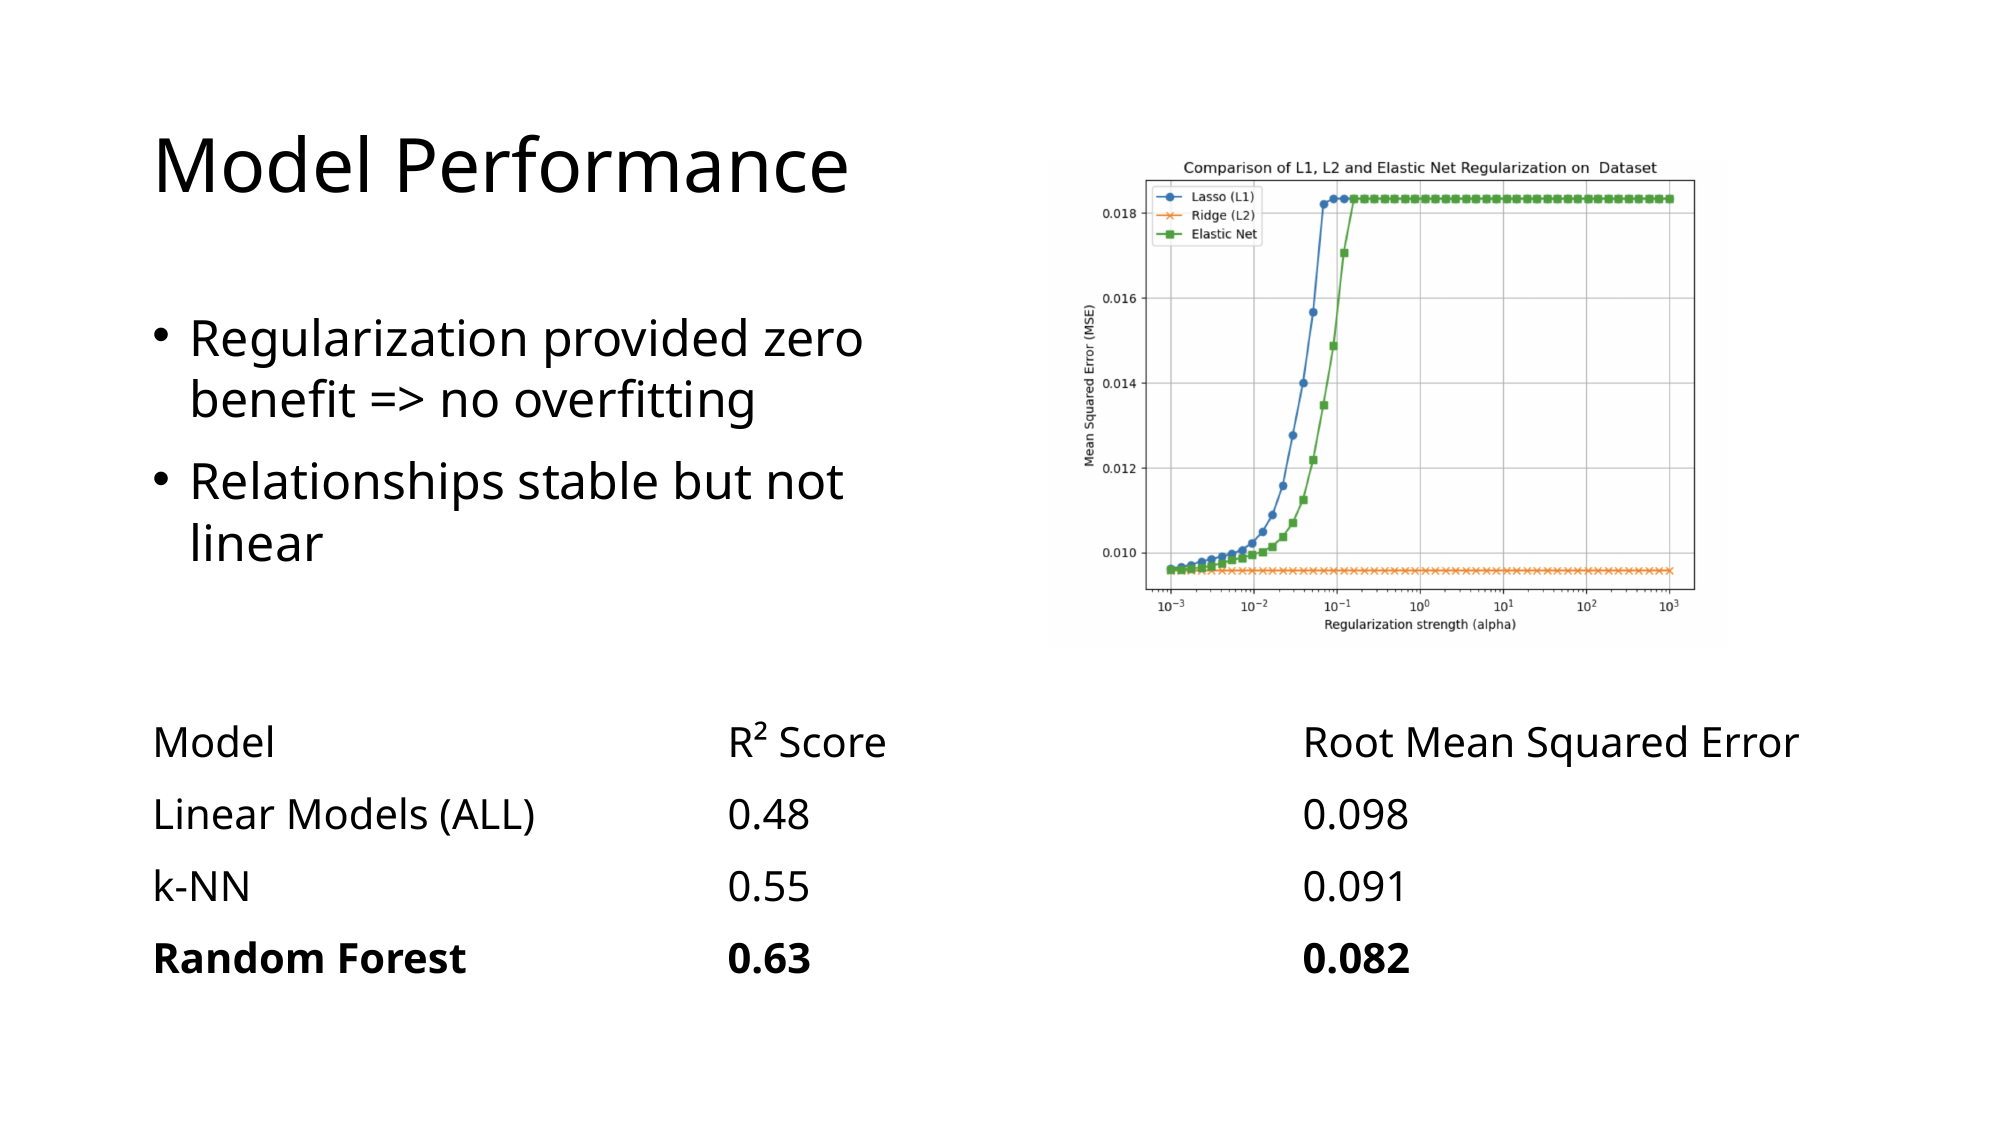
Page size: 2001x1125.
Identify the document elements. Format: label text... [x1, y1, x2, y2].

table_cell 0.098 [1287, 777, 1862, 849]
picture [1041, 154, 1732, 650]
table_cell 0.48 [712, 777, 1287, 849]
table_header Root Mean Squared Error [1287, 705, 1862, 777]
table_header R² Score [712, 705, 1287, 777]
table_cell 0.082 [1287, 921, 1862, 993]
title Model Performance [137, 59, 1863, 278]
text_box Regularization provided zero benefit => no overfitting Relationships stable but not linear [137, 299, 1000, 654]
table_cell Linear Models (ALL) [137, 777, 712, 849]
table_cell 0.091 [1287, 849, 1862, 921]
table_header Model [137, 705, 712, 777]
table_cell 0.55 [712, 849, 1287, 921]
table_cell k-NN [137, 849, 712, 921]
table_cell Random Forest [137, 921, 712, 993]
table_cell 0.63 [712, 921, 1287, 993]
